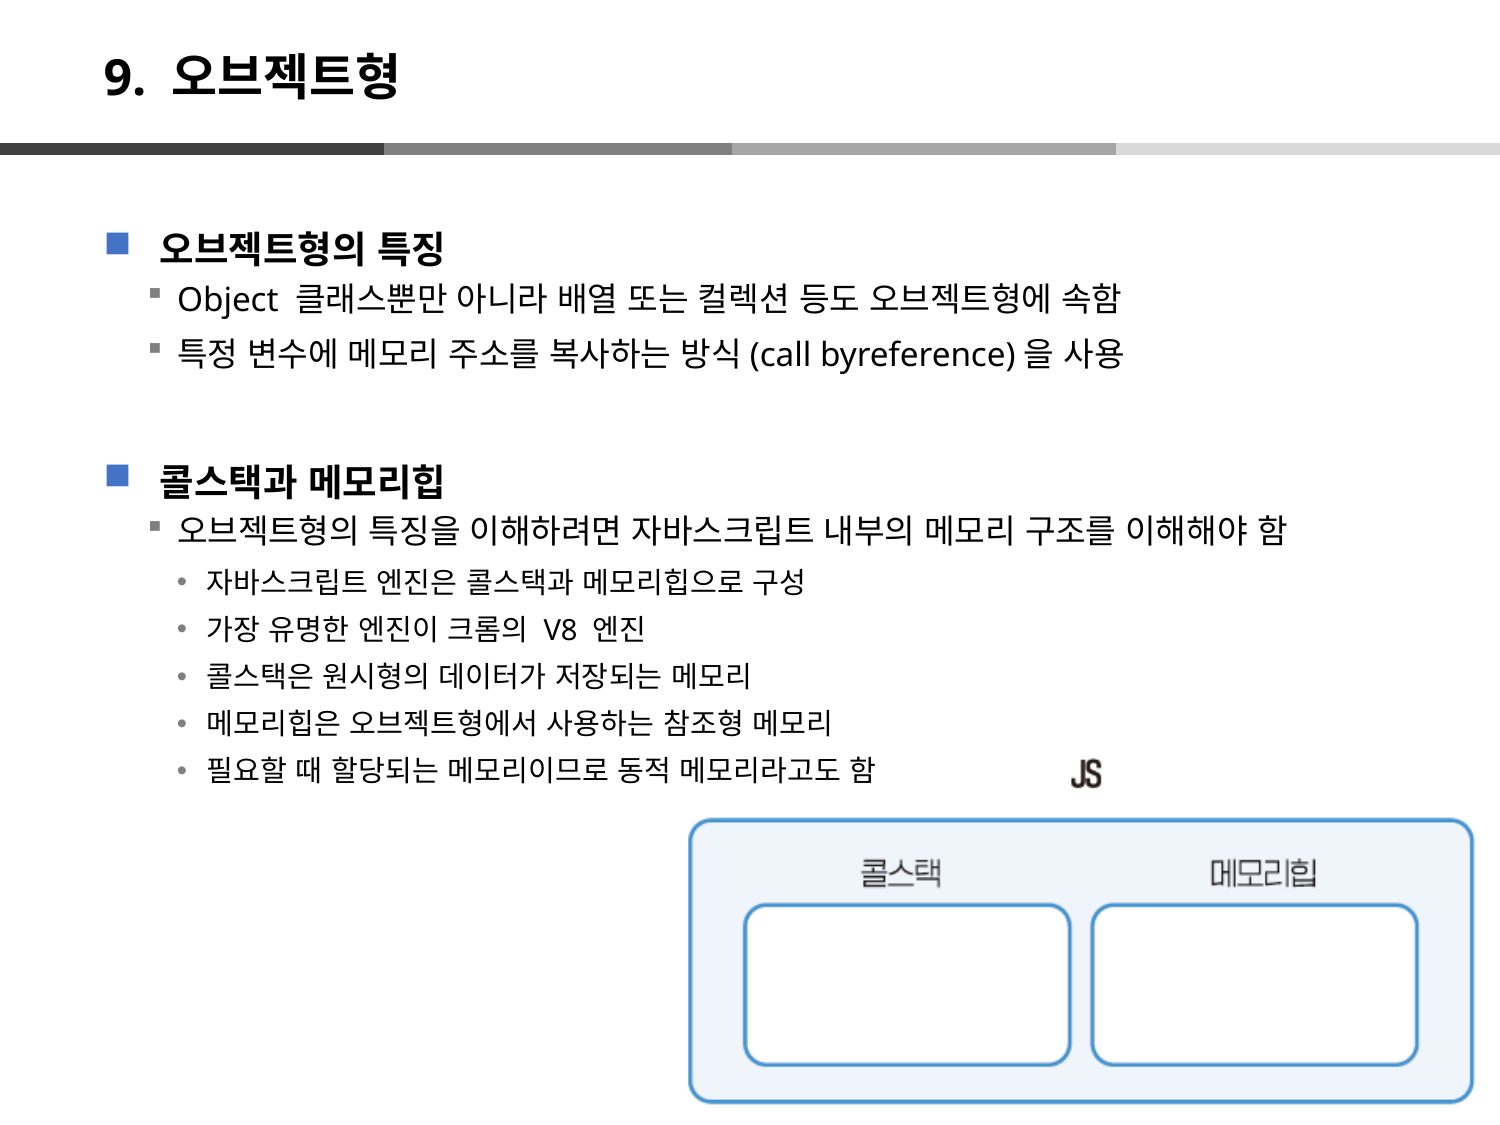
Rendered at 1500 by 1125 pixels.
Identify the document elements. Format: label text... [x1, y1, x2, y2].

list 오브젝트형의 특징 Object 클래스뿐만 아니라 배열 또는 컬렉션 등도 오브젝트형에 속함 특정 변수에 메모리 주소를 복사하는 방식(call byreference)을 사용 콜스택과 메모리힙 오브젝트형의 특징을 이해하려면 자바스크립트 내부의 메모리 구조를 이해해야 함 자바스크립트 엔진은 콜스택과 메모리힙으로 구성 가장 유명한 엔진이 크롬의 V8 엔진 콜스택은 원시형의 데이터가 저장되는 메모리 메모리힙은 오브젝트형에서 사용하는 참조형 메모리 필요할 때 할당되는 메모리이므로 동적 메모리라고도 함 [88, 196, 1436, 1083]
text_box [662, 735, 1500, 1125]
title 9. 오브젝트형 [88, 30, 1211, 121]
